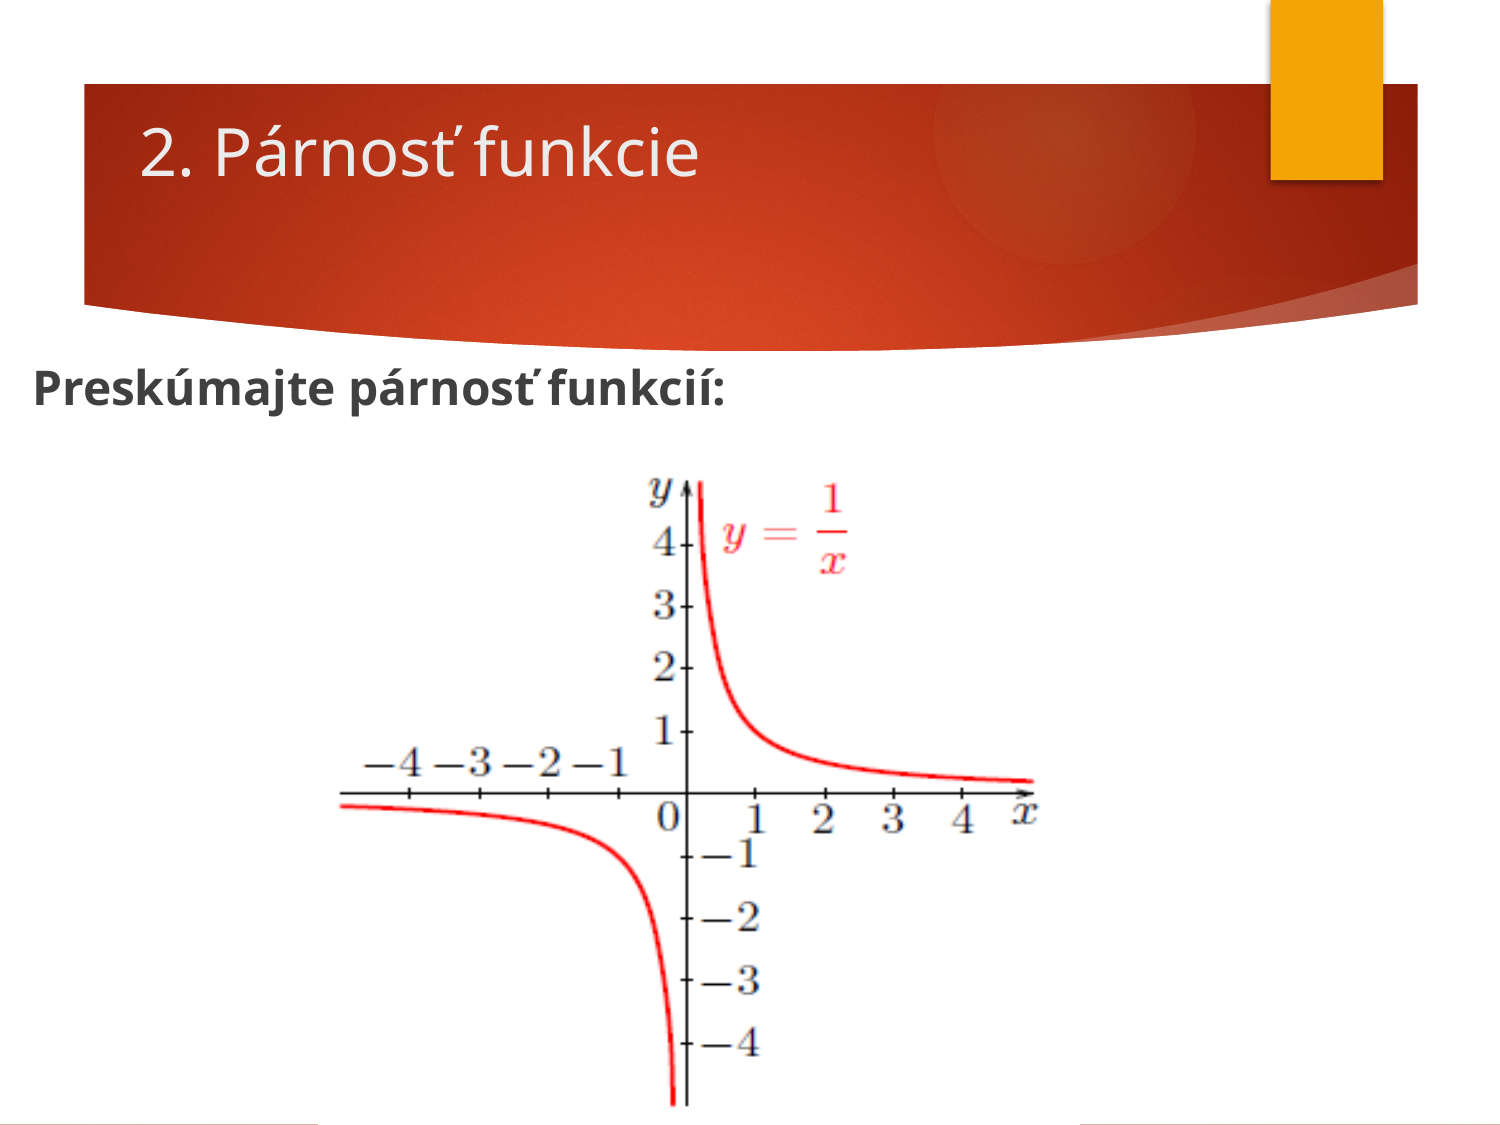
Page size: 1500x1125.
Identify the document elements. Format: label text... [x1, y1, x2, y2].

title 2. Párnosť funkcie [124, 91, 1166, 209]
list Preskúmajte párnosť funkcií: [17, 349, 1500, 1083]
picture [318, 413, 1135, 1125]
